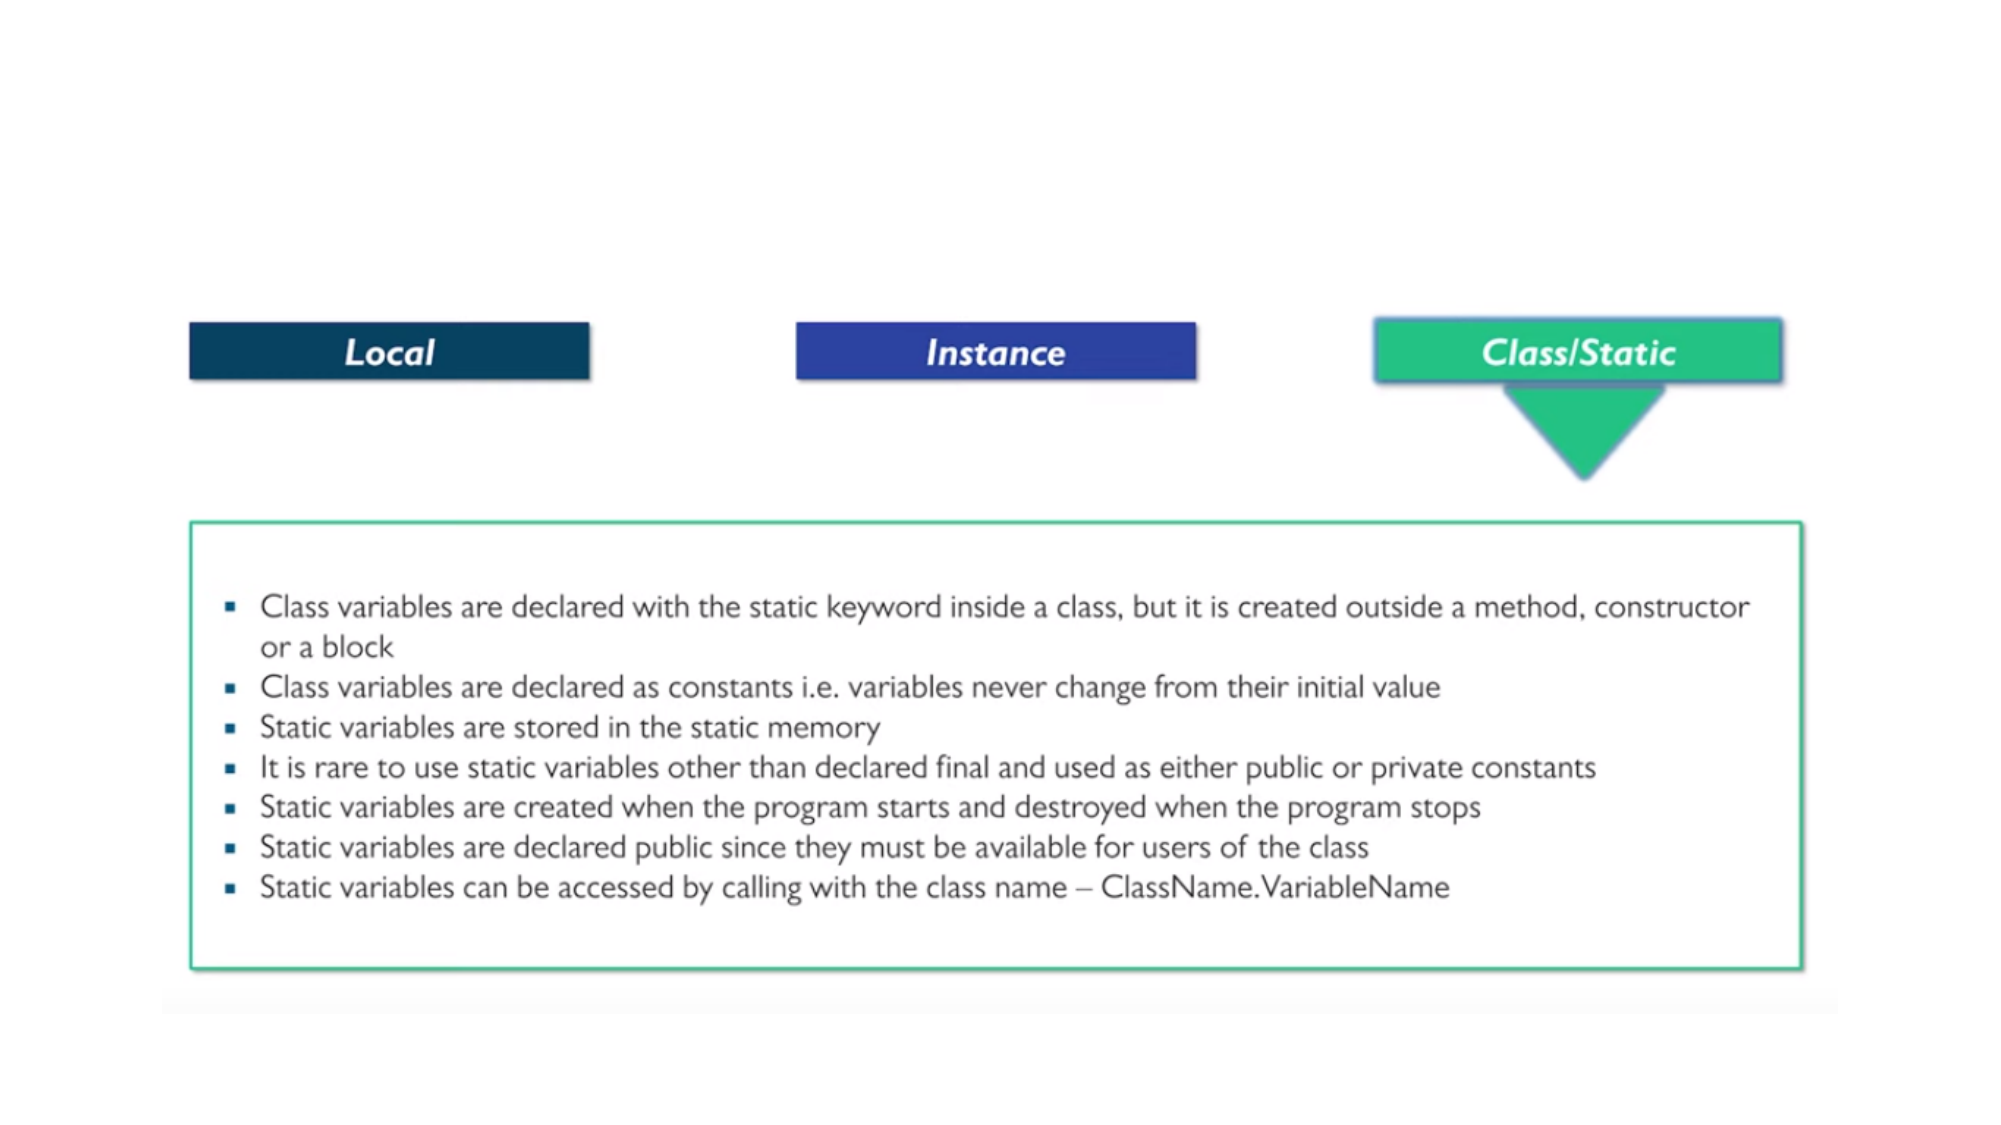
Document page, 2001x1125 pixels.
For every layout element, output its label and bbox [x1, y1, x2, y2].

list [162, 299, 1838, 1014]
